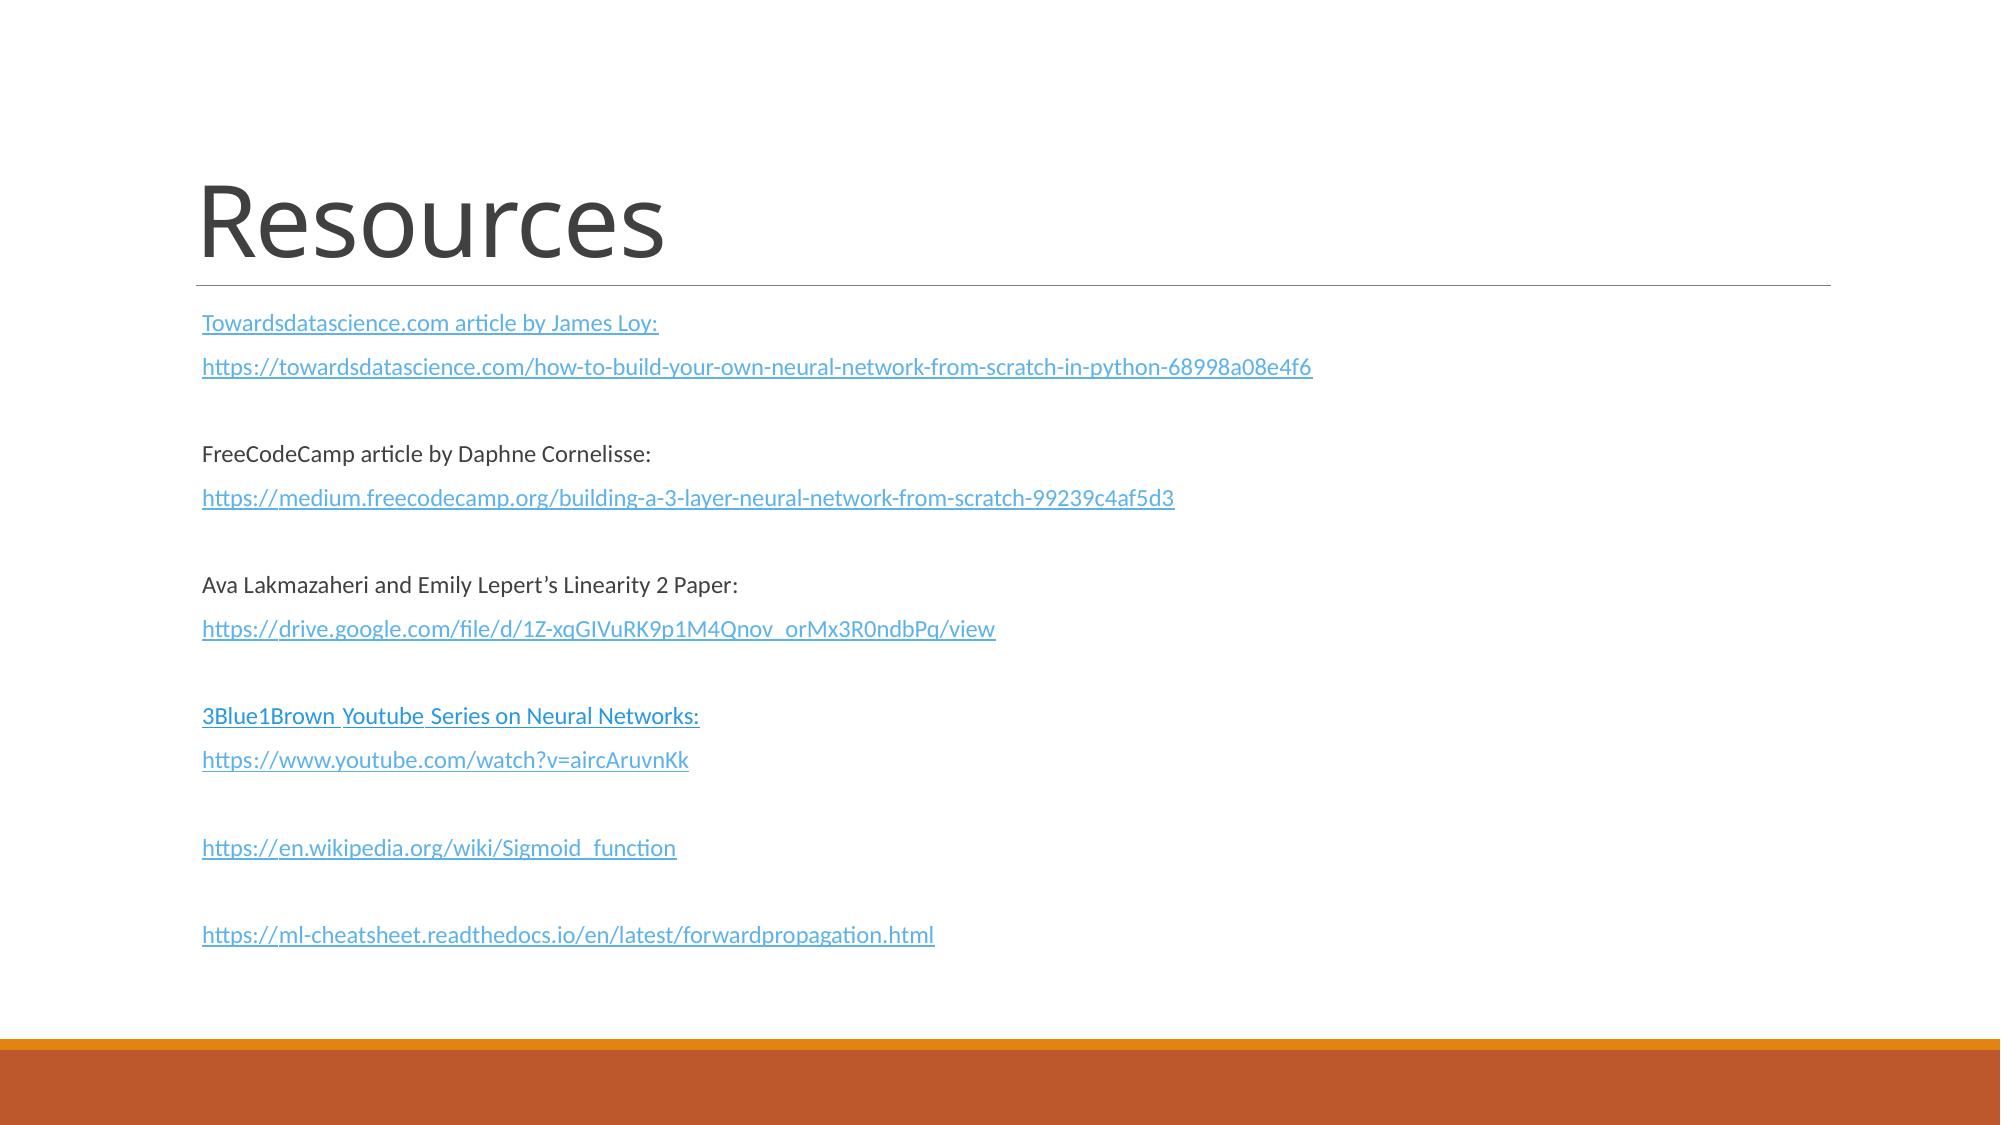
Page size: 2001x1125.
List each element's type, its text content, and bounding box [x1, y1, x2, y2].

title Resources [180, 47, 1830, 285]
list Towardsdatascience.com article by James Loy: https://towardsdatascience.com/how-to-build-your-own-neural-network-from-scratch-in-python-68998a08e4f6 FreeCodeCamp article by Daphne Cornelisse: https://medium.freecodecamp.org/building-a-3-layer-neural-network-from-scratch-99239c4af5d3 Ava Lakmazaheri and Emily Lepert’s Linearity 2 Paper: https://drive.google.com/file/d/1Z-xqGIVuRK9p1M4Qnov_orMx3R0ndbPq/view 3Blue1Brown Youtube Series on Neural Networks: https://www.youtube.com/watch?v=aircAruvnKk https://en.wikipedia.org/wiki/Sigmoid_function https://ml-cheatsheet.readthedocs.io/en/latest/forwardpropagation.html [180, 302, 1830, 963]
